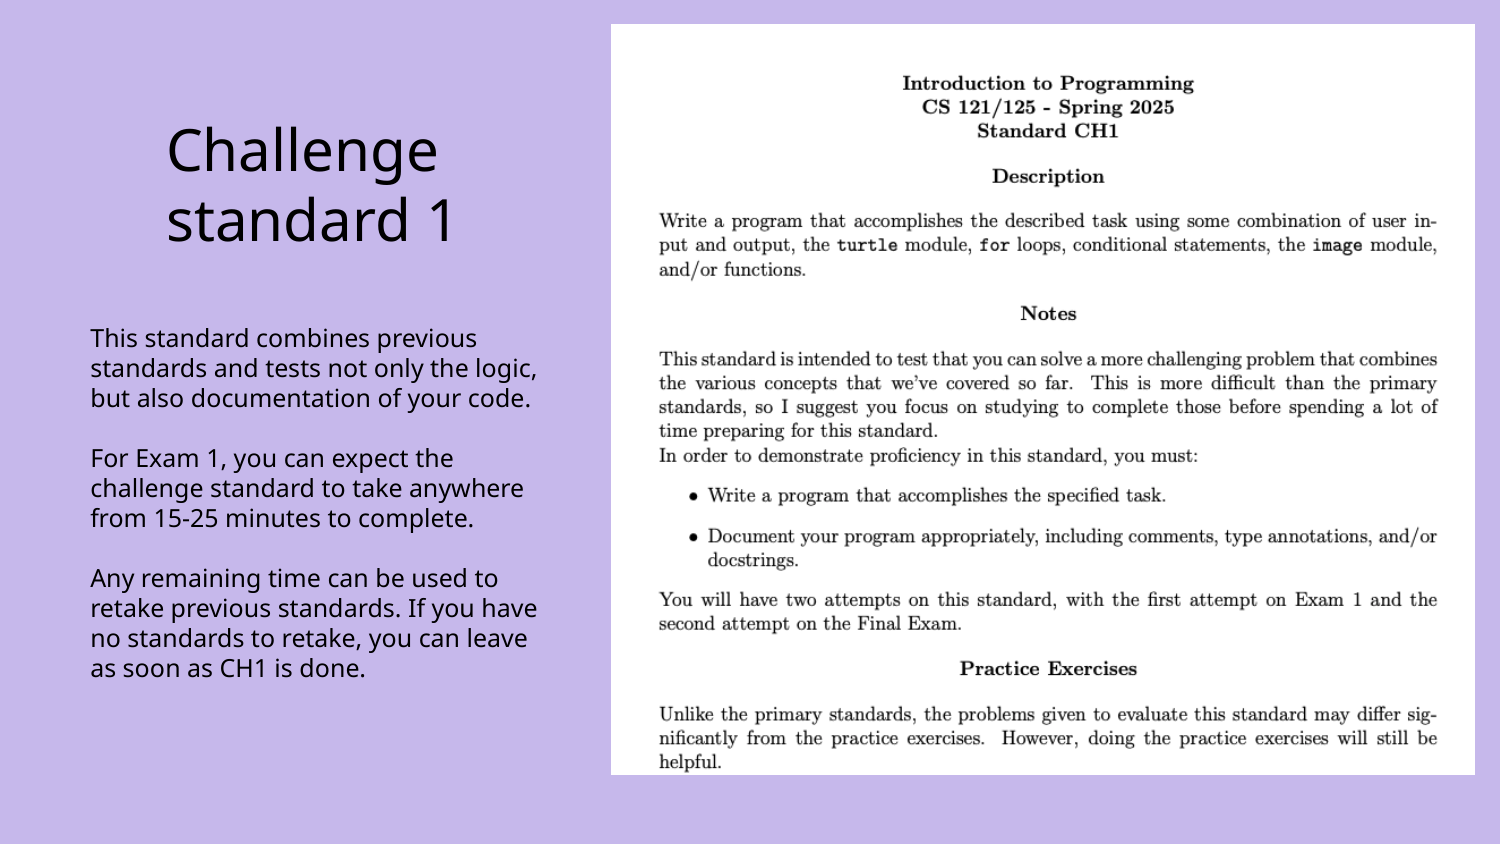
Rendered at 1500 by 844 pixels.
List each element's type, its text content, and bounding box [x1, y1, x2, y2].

text_box Challenge standard 1 [151, 97, 587, 268]
text_box This standard combines previous standards and tests not only the logic, but also documentation of your code. For Exam 1, you can expect the challenge standard to take anywhere from 15-25 minutes to complete. Any remaining time can be used to retake previous standards. If you have no standards to retake, you can leave as soon as CH1 is done. [75, 307, 568, 698]
picture [610, 24, 1476, 775]
